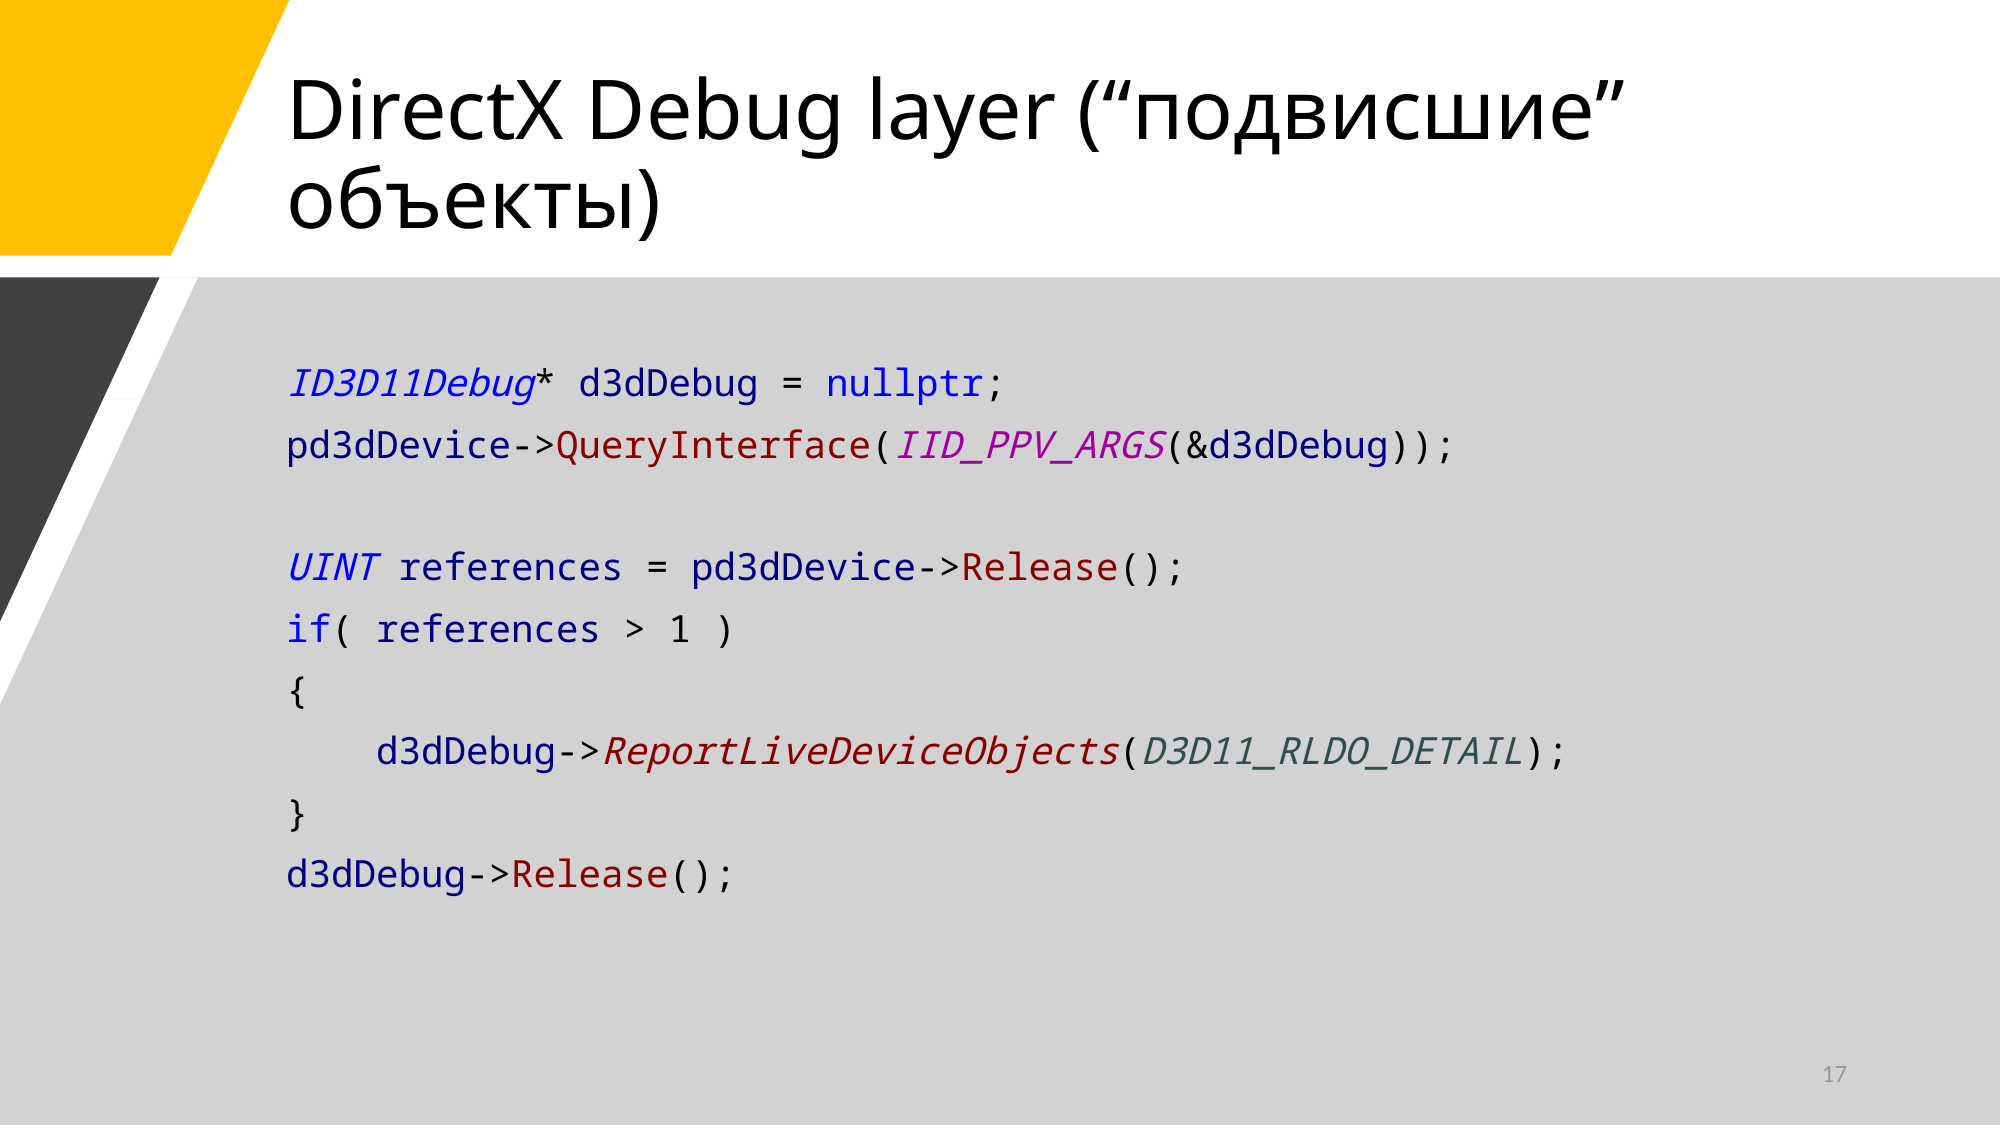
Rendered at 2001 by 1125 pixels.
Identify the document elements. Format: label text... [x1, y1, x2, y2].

list ID3D11Debug* d3dDebug = nullptr; pd3dDevice->QueryInterface(IID_PPV_ARGS(&d3dDebug)); UINT references = pd3dDevice->Release(); if( references > 1 ) { d3dDebug->ReportLiveDeviceObjects(D3D11_RLDO_DETAIL); } d3dDebug->Release(); [271, 356, 1808, 1020]
slide_number 17 [1412, 1042, 1863, 1103]
text_box [0, 0, 291, 257]
text_box [0, 276, 2000, 1125]
title DirectX Debug layer (“подвисшие” объекты) [271, 60, 1808, 255]
text_box [0, 276, 162, 622]
